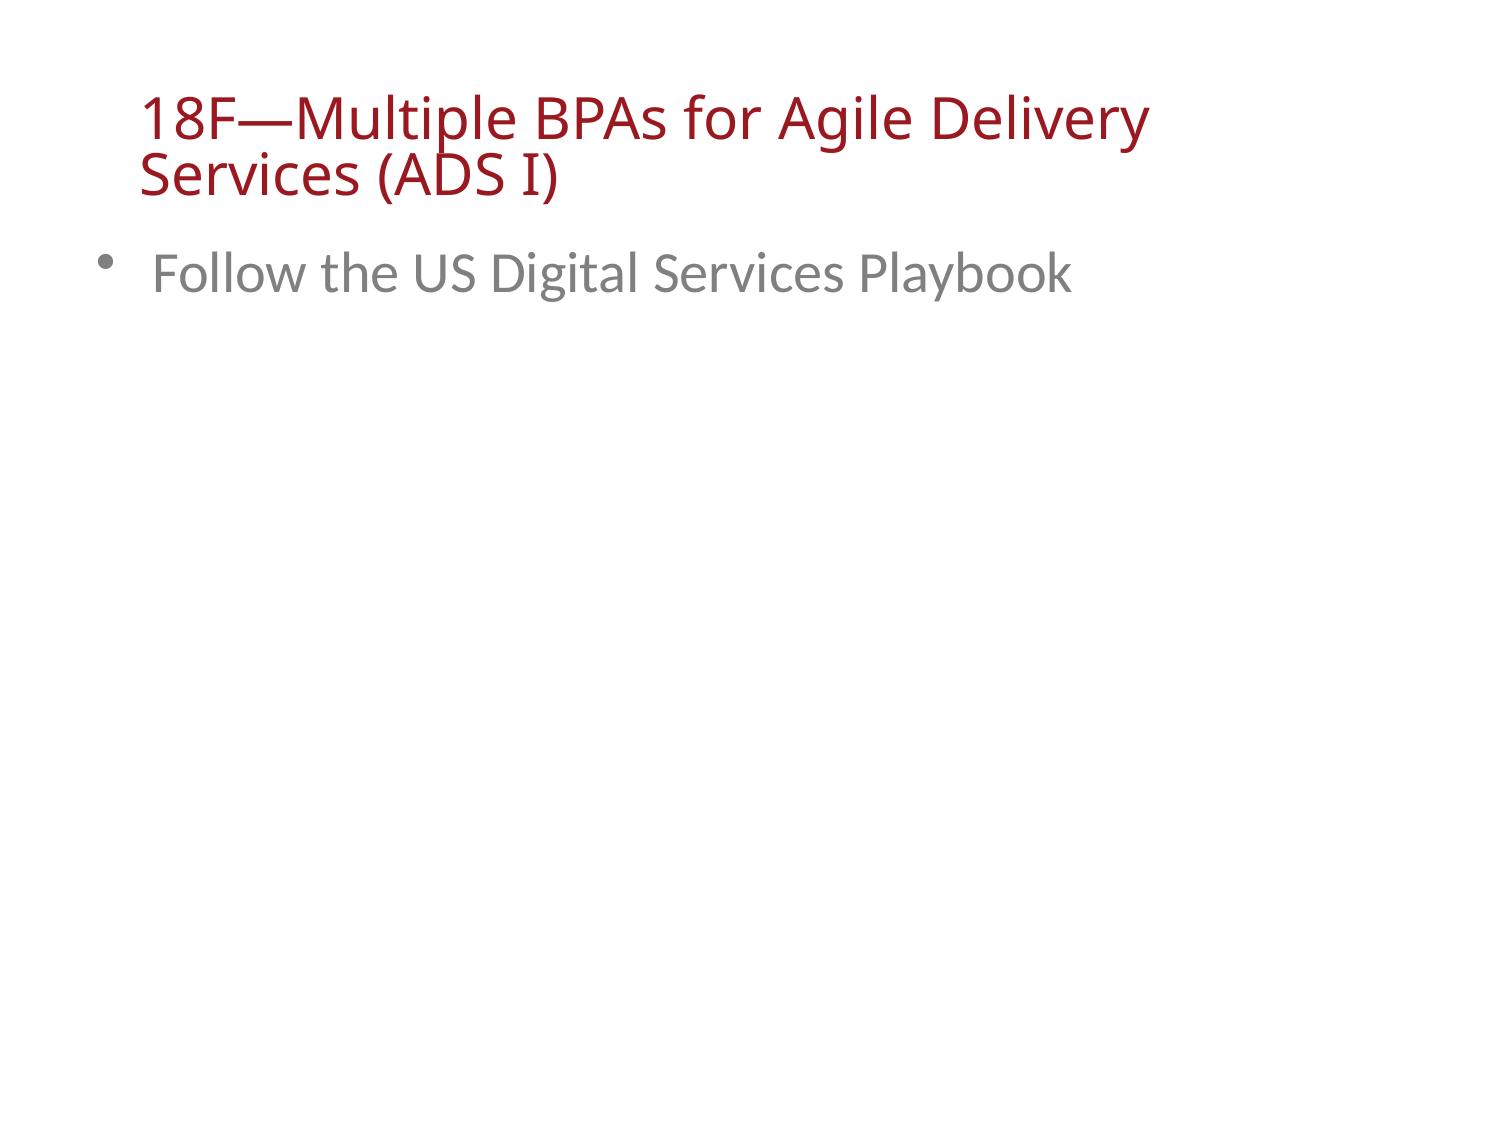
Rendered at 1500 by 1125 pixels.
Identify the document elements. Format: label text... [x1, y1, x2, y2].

text_box 18F—Multiple BPAs for Agile Delivery Services (ADS I) [124, 87, 1238, 174]
text_box Follow the US Digital Services Playbook [81, 174, 1357, 975]
